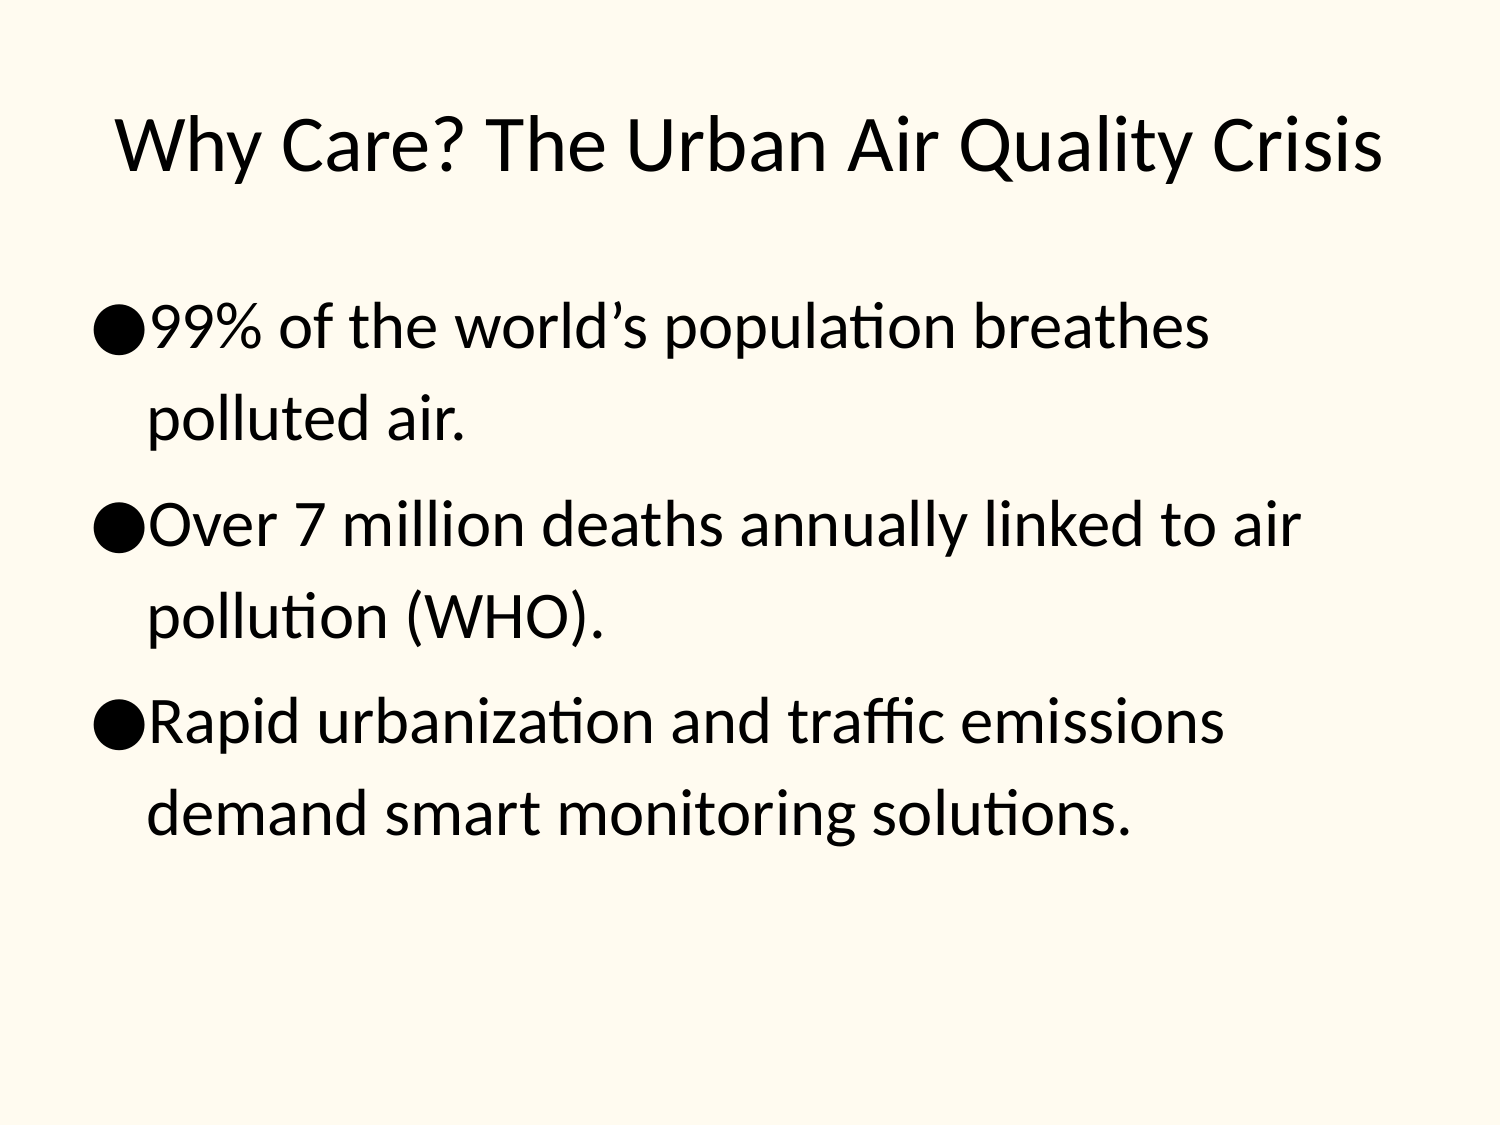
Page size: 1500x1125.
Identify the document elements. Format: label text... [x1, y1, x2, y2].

title Why Care? The Urban Air Quality Crisis [75, 45, 1425, 233]
list 99% of the world’s population breathes polluted air. Over 7 million deaths annually linked to air pollution (WHO). Rapid urbanization and traffic emissions demand smart monitoring solutions. [75, 262, 1425, 1005]
